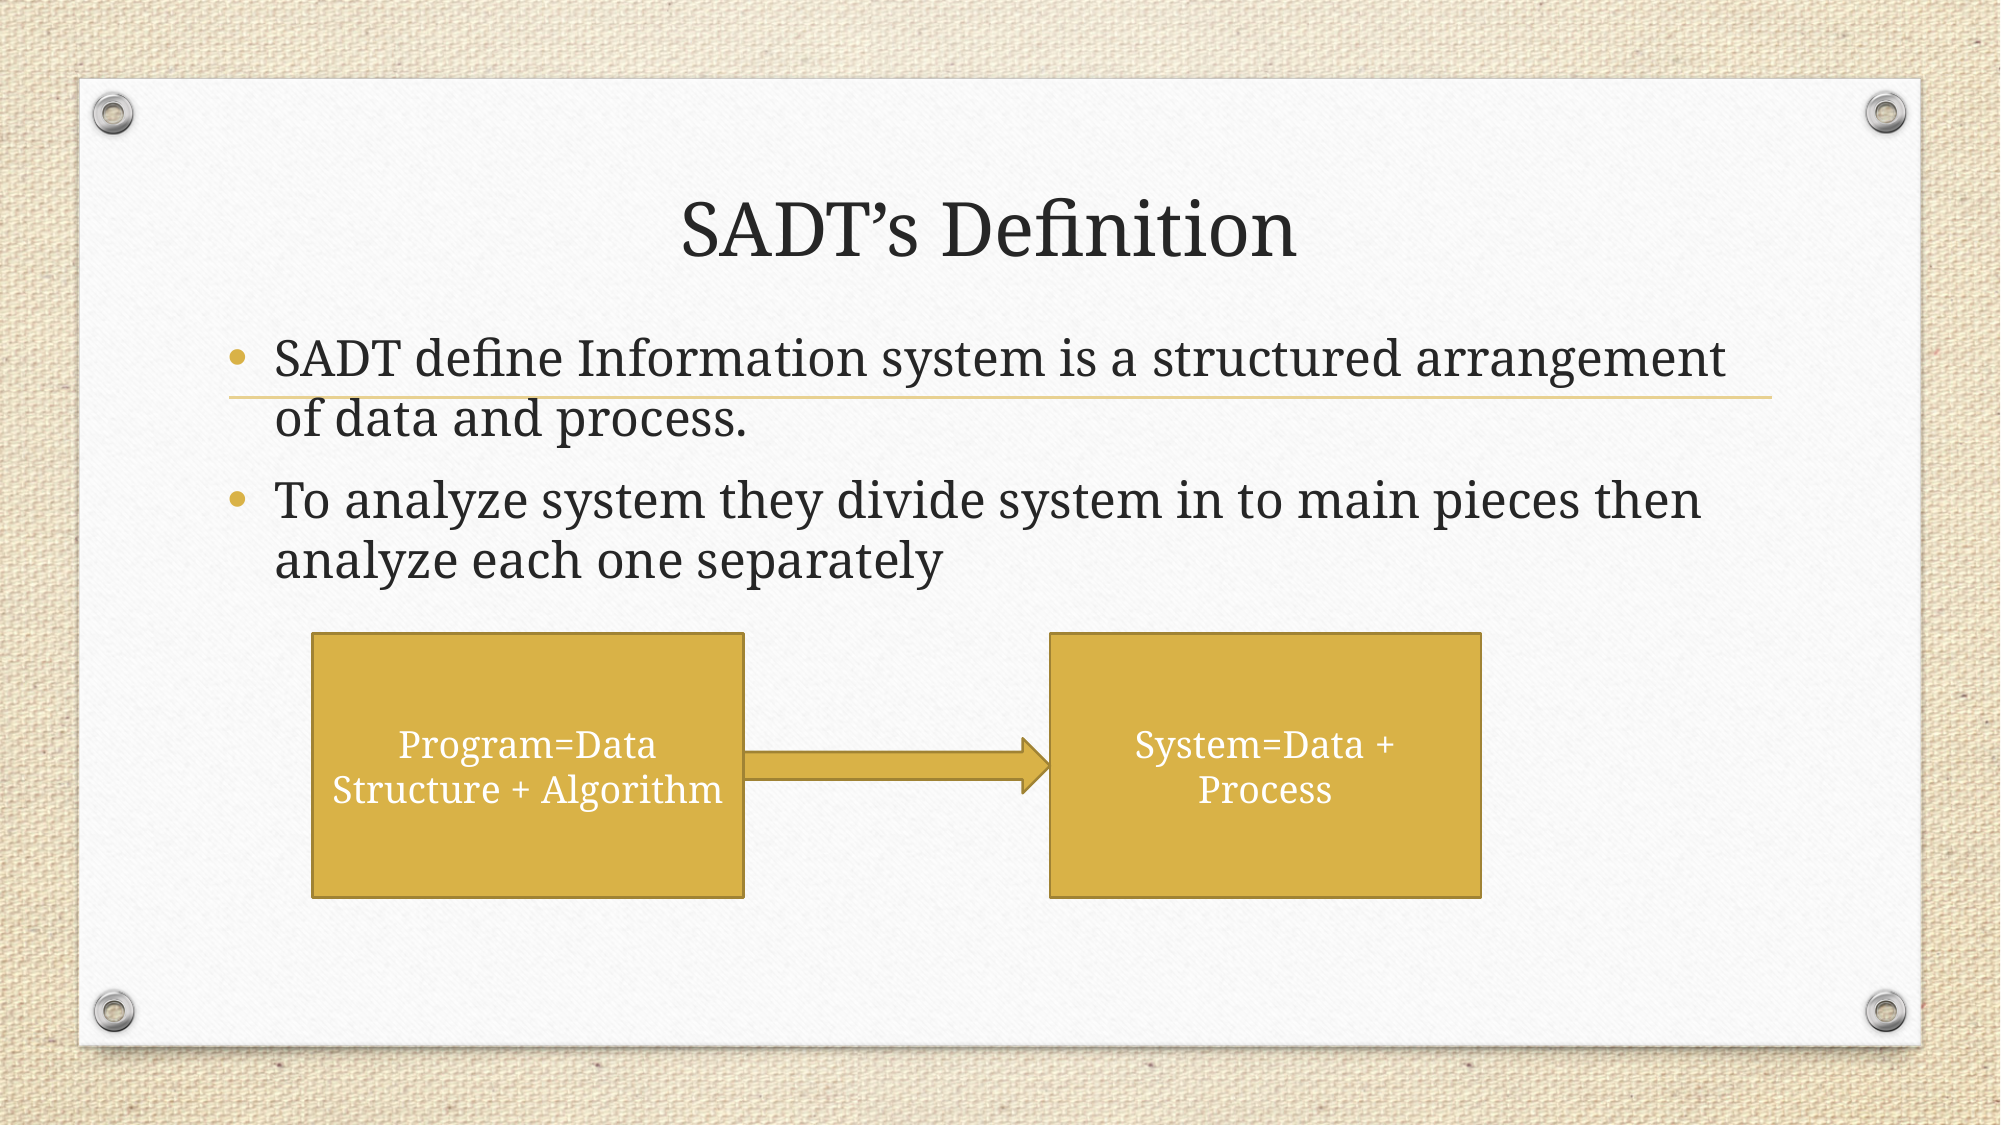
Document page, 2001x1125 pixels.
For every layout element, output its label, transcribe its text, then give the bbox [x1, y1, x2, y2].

text_box System=Data + Process [1049, 632, 1482, 899]
text_box [742, 737, 1052, 795]
picture [0, 0, 2001, 1125]
text_box Program=Data Structure + Algorithm [311, 632, 745, 899]
list SADT define Information system is a structured arrangement of data and process. To analyze system they divide system in to main pieces then analyze each one separately [212, 319, 1788, 964]
title SADT’s Definition [212, 161, 1788, 292]
